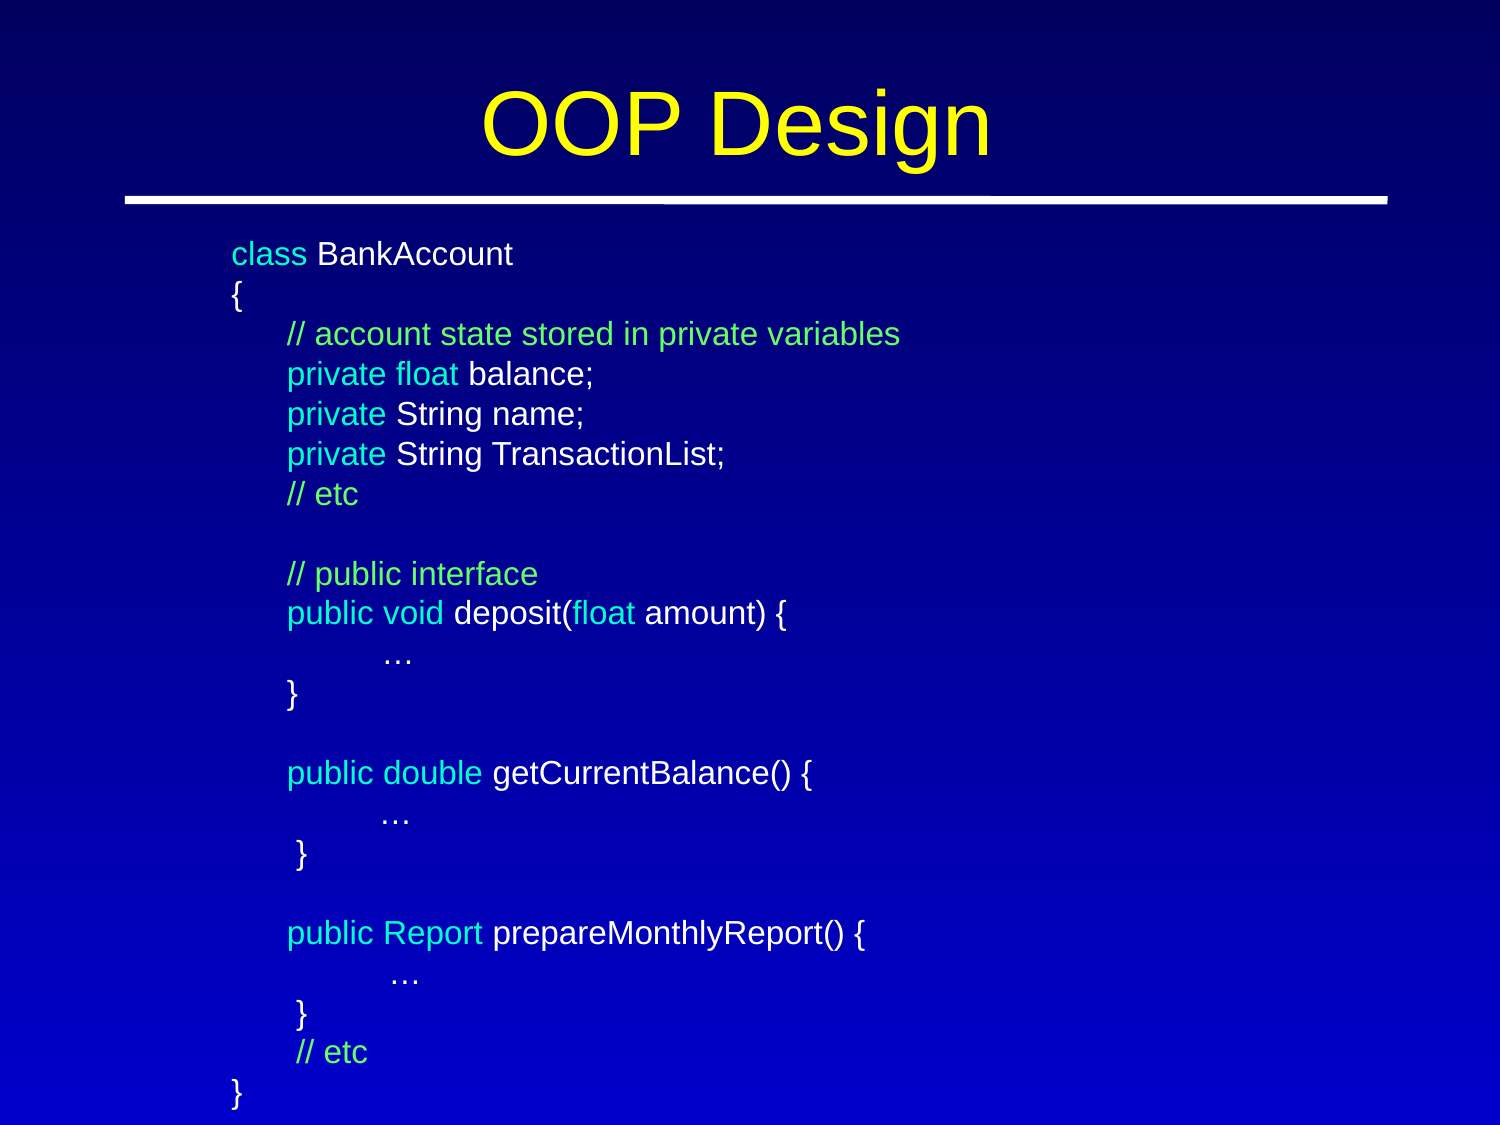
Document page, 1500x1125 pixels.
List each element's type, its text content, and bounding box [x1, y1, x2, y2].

text_box class BankAccount { // account state stored in private variables private float balance; private String name; private String TransactionList; // etc // public interface public void deposit(float amount) { … } public double getCurrentBalance() { … } public Report prepareMonthlyReport() { … } // etc } [216, 224, 917, 1118]
title OOP Design [112, 24, 1388, 213]
